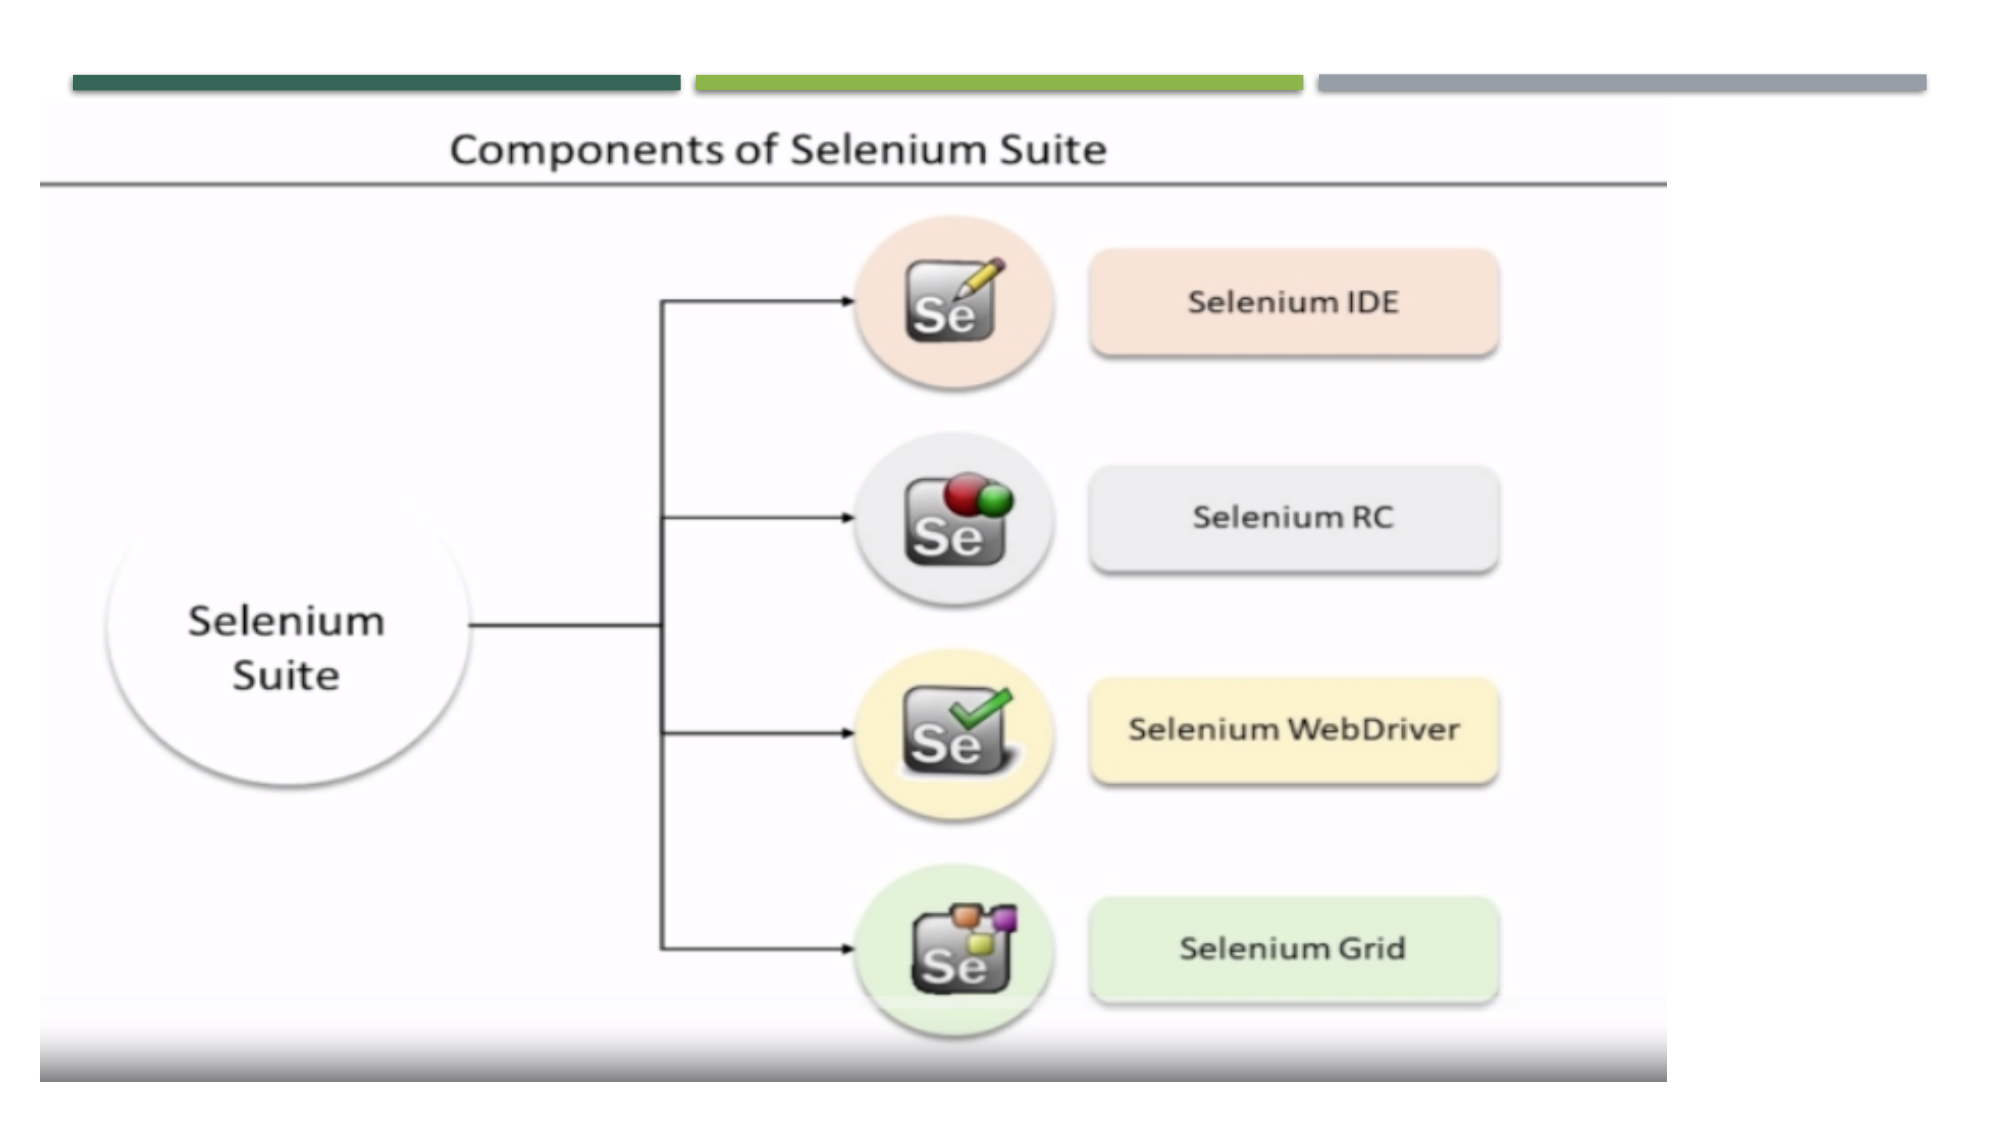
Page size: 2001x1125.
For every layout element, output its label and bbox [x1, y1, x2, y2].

picture [39, 100, 1668, 1082]
